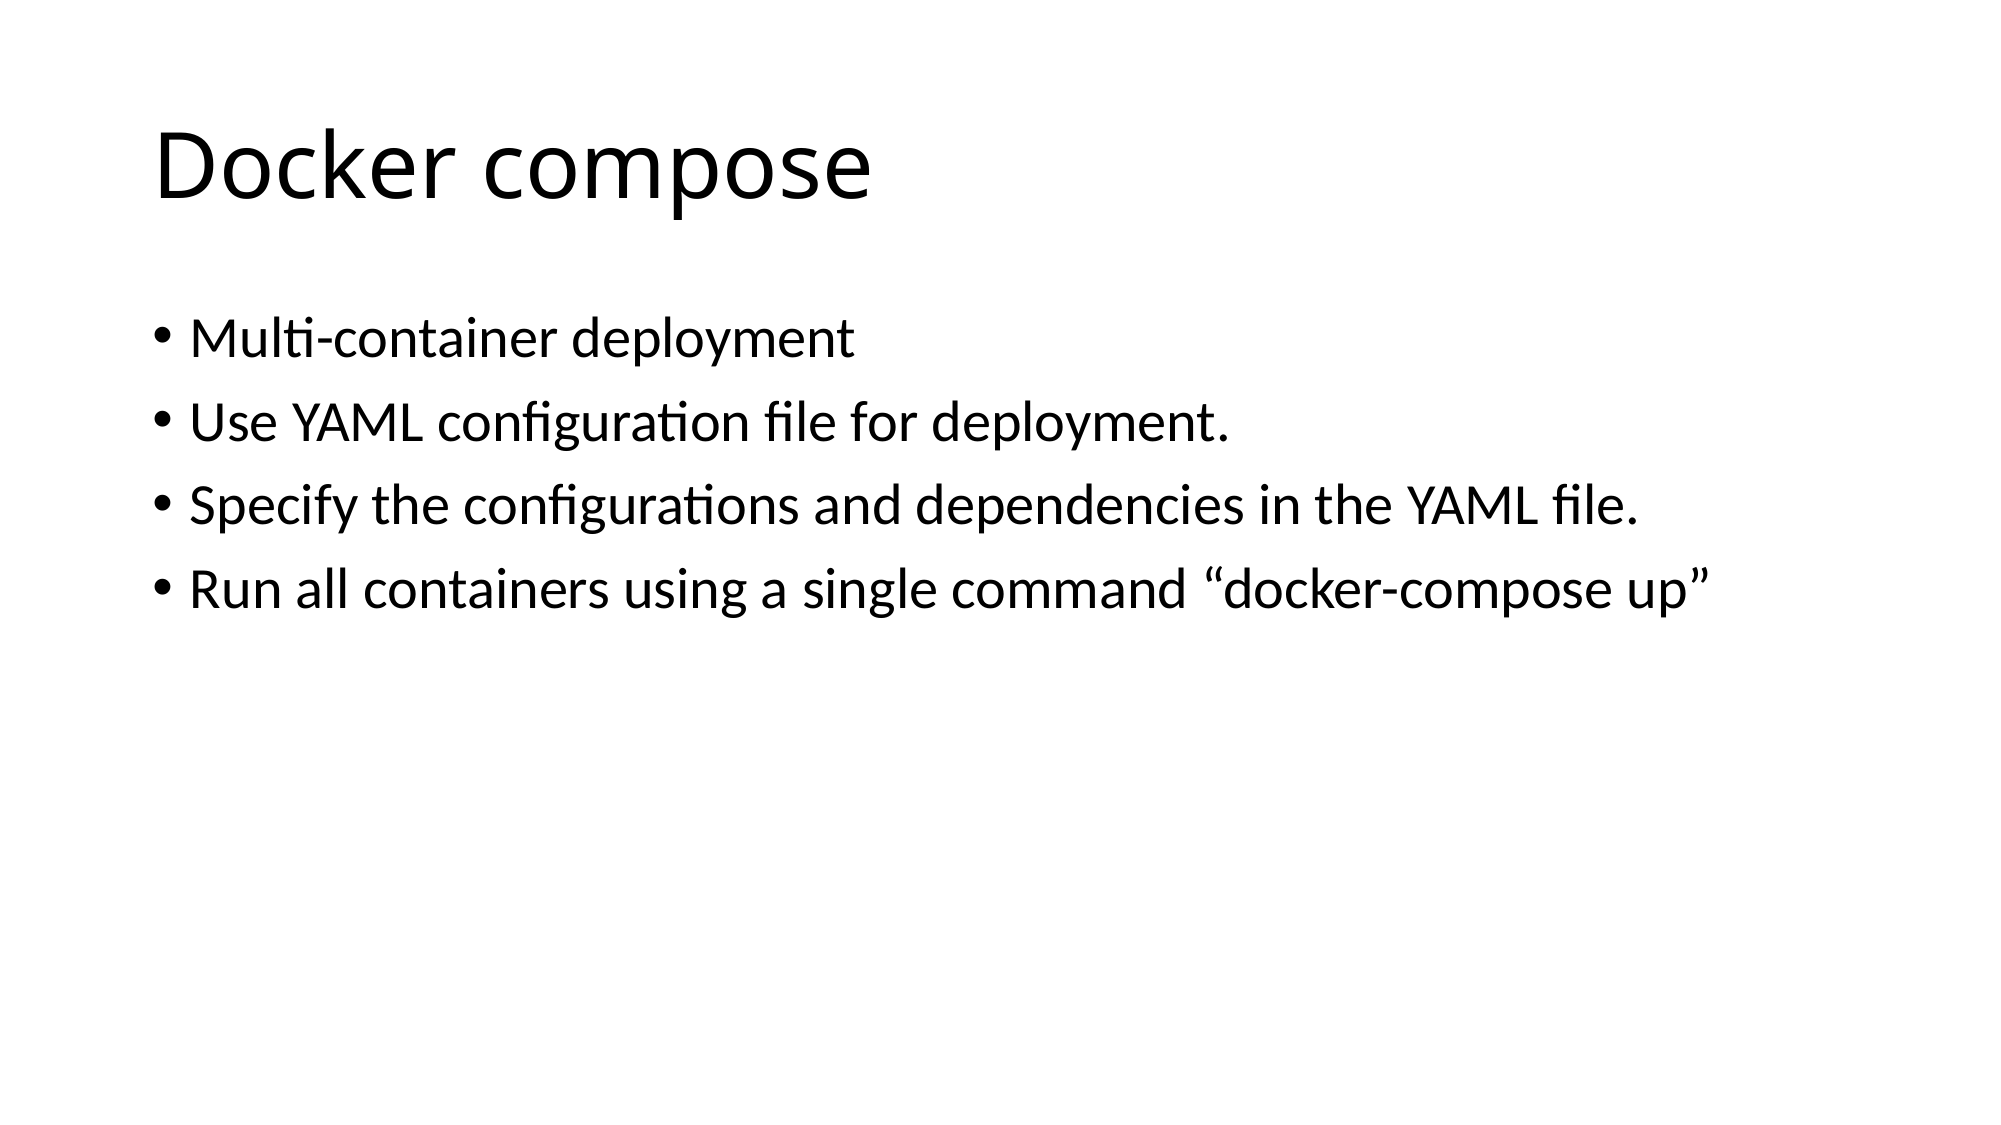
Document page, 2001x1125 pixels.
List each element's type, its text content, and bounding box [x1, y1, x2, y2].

list Multi-container deployment Use YAML configuration file for deployment. Specify the configurations and dependencies in the YAML file. Run all containers using a single command “docker-compose up” [137, 299, 1863, 1014]
title Docker compose [137, 59, 1863, 278]
